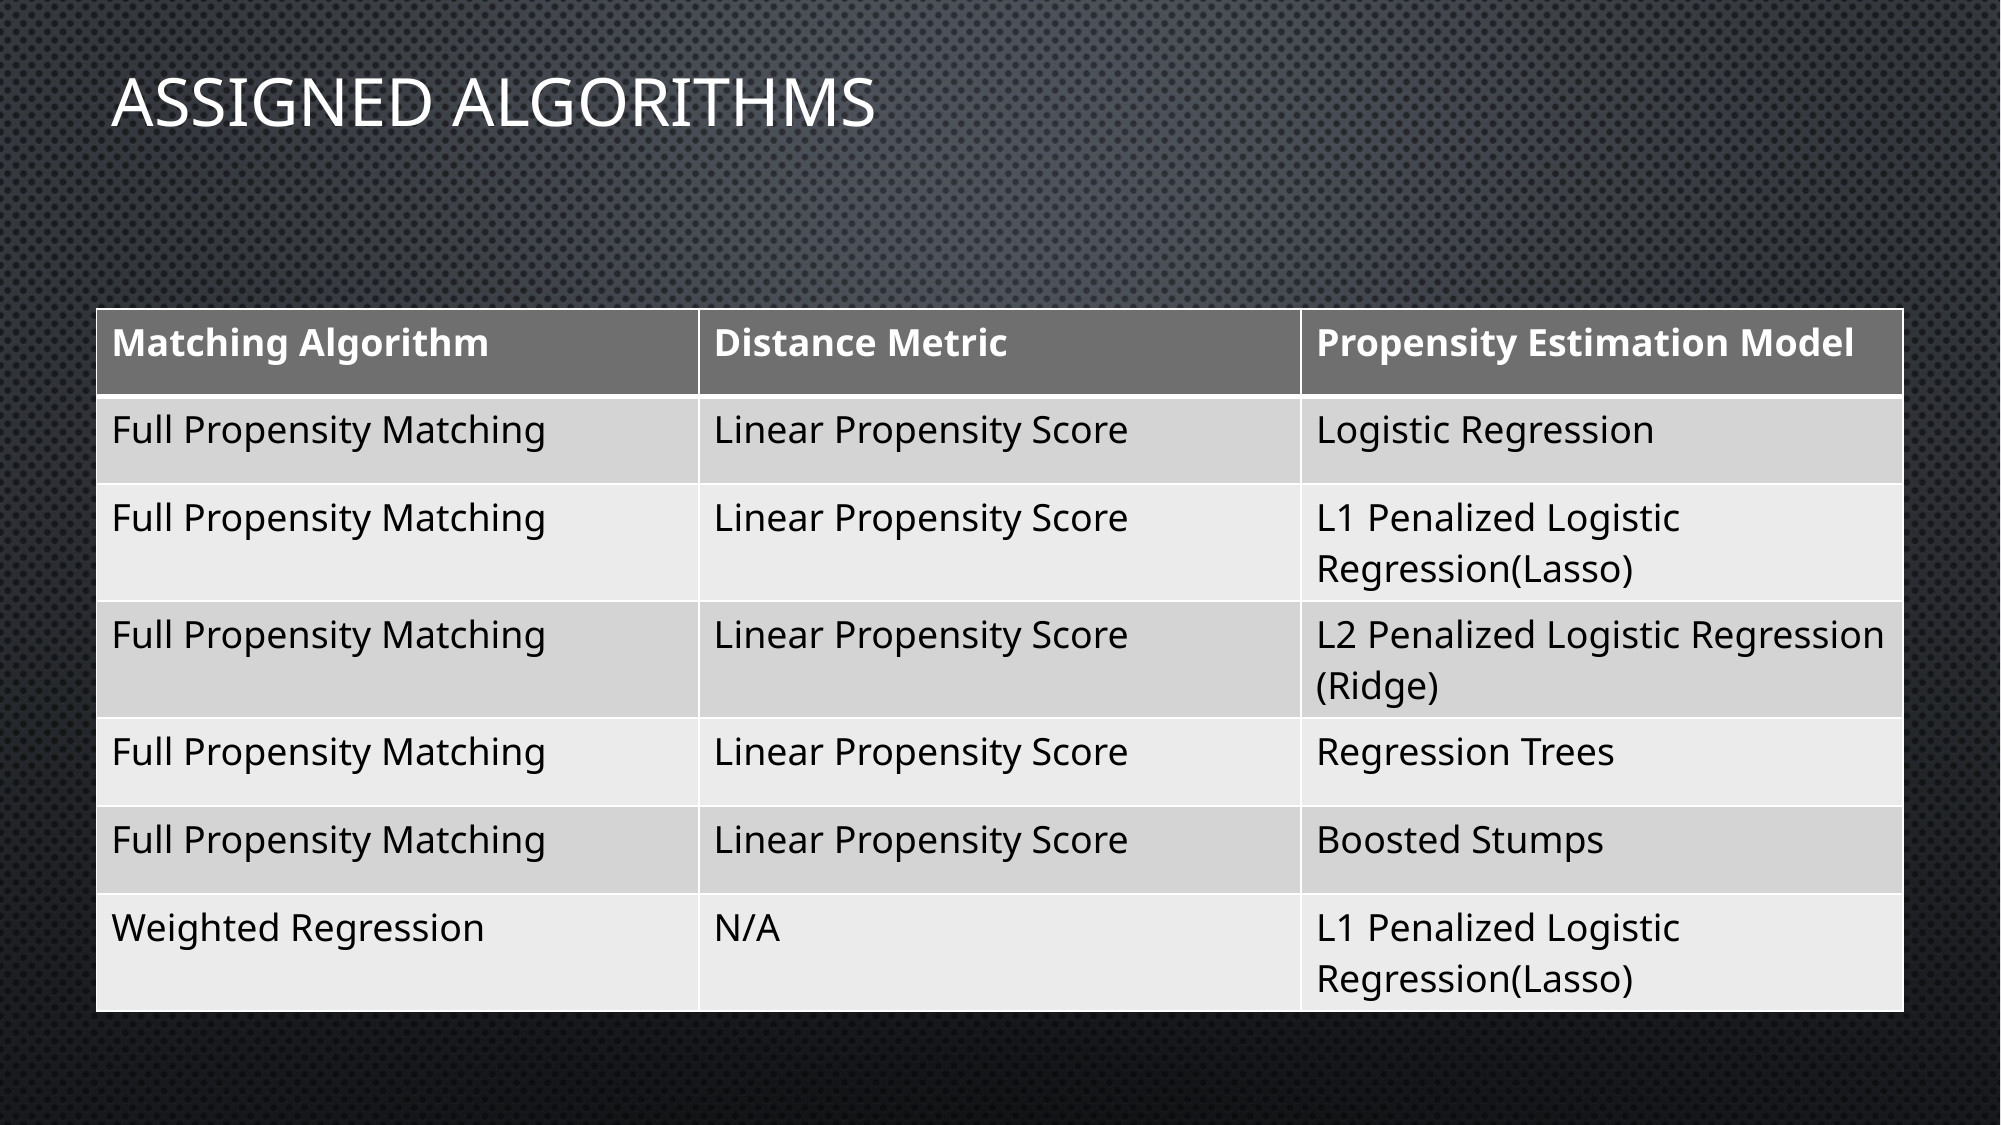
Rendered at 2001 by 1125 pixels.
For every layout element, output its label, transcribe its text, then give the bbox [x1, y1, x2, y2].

table_cell Full Propensity Matching [97, 602, 698, 717]
table_cell L2 Penalized Logistic Regression (Ridge) [1302, 602, 1902, 717]
table_cell L1 Penalized Logistic Regression(Lasso) [1302, 895, 1902, 1010]
table_cell Linear Propensity Score [700, 602, 1300, 717]
table_cell Linear Propensity Score [700, 485, 1300, 600]
title Assigned Algorithms [96, 0, 1722, 200]
table_cell Full Propensity Matching [97, 399, 698, 483]
table_cell Full Propensity Matching [97, 719, 698, 805]
table_header Distance Metric [700, 310, 1300, 394]
table_cell Full Propensity Matching [97, 485, 698, 600]
table_header Matching Algorithm [97, 310, 698, 394]
table_cell Linear Propensity Score [700, 807, 1300, 893]
table_cell L1 Penalized Logistic Regression(Lasso) [1302, 485, 1902, 600]
table_cell Boosted Stumps [1302, 807, 1902, 893]
table_cell Weighted Regression [97, 895, 698, 1010]
table_cell Full Propensity Matching [97, 807, 698, 893]
table_header Propensity Estimation Model [1302, 310, 1902, 394]
table_cell Logistic Regression [1302, 399, 1902, 483]
table_cell Linear Propensity Score [700, 719, 1300, 805]
table_cell Regression Trees [1302, 719, 1902, 805]
table_cell Linear Propensity Score [700, 399, 1300, 483]
table_cell N/A [700, 895, 1300, 1010]
